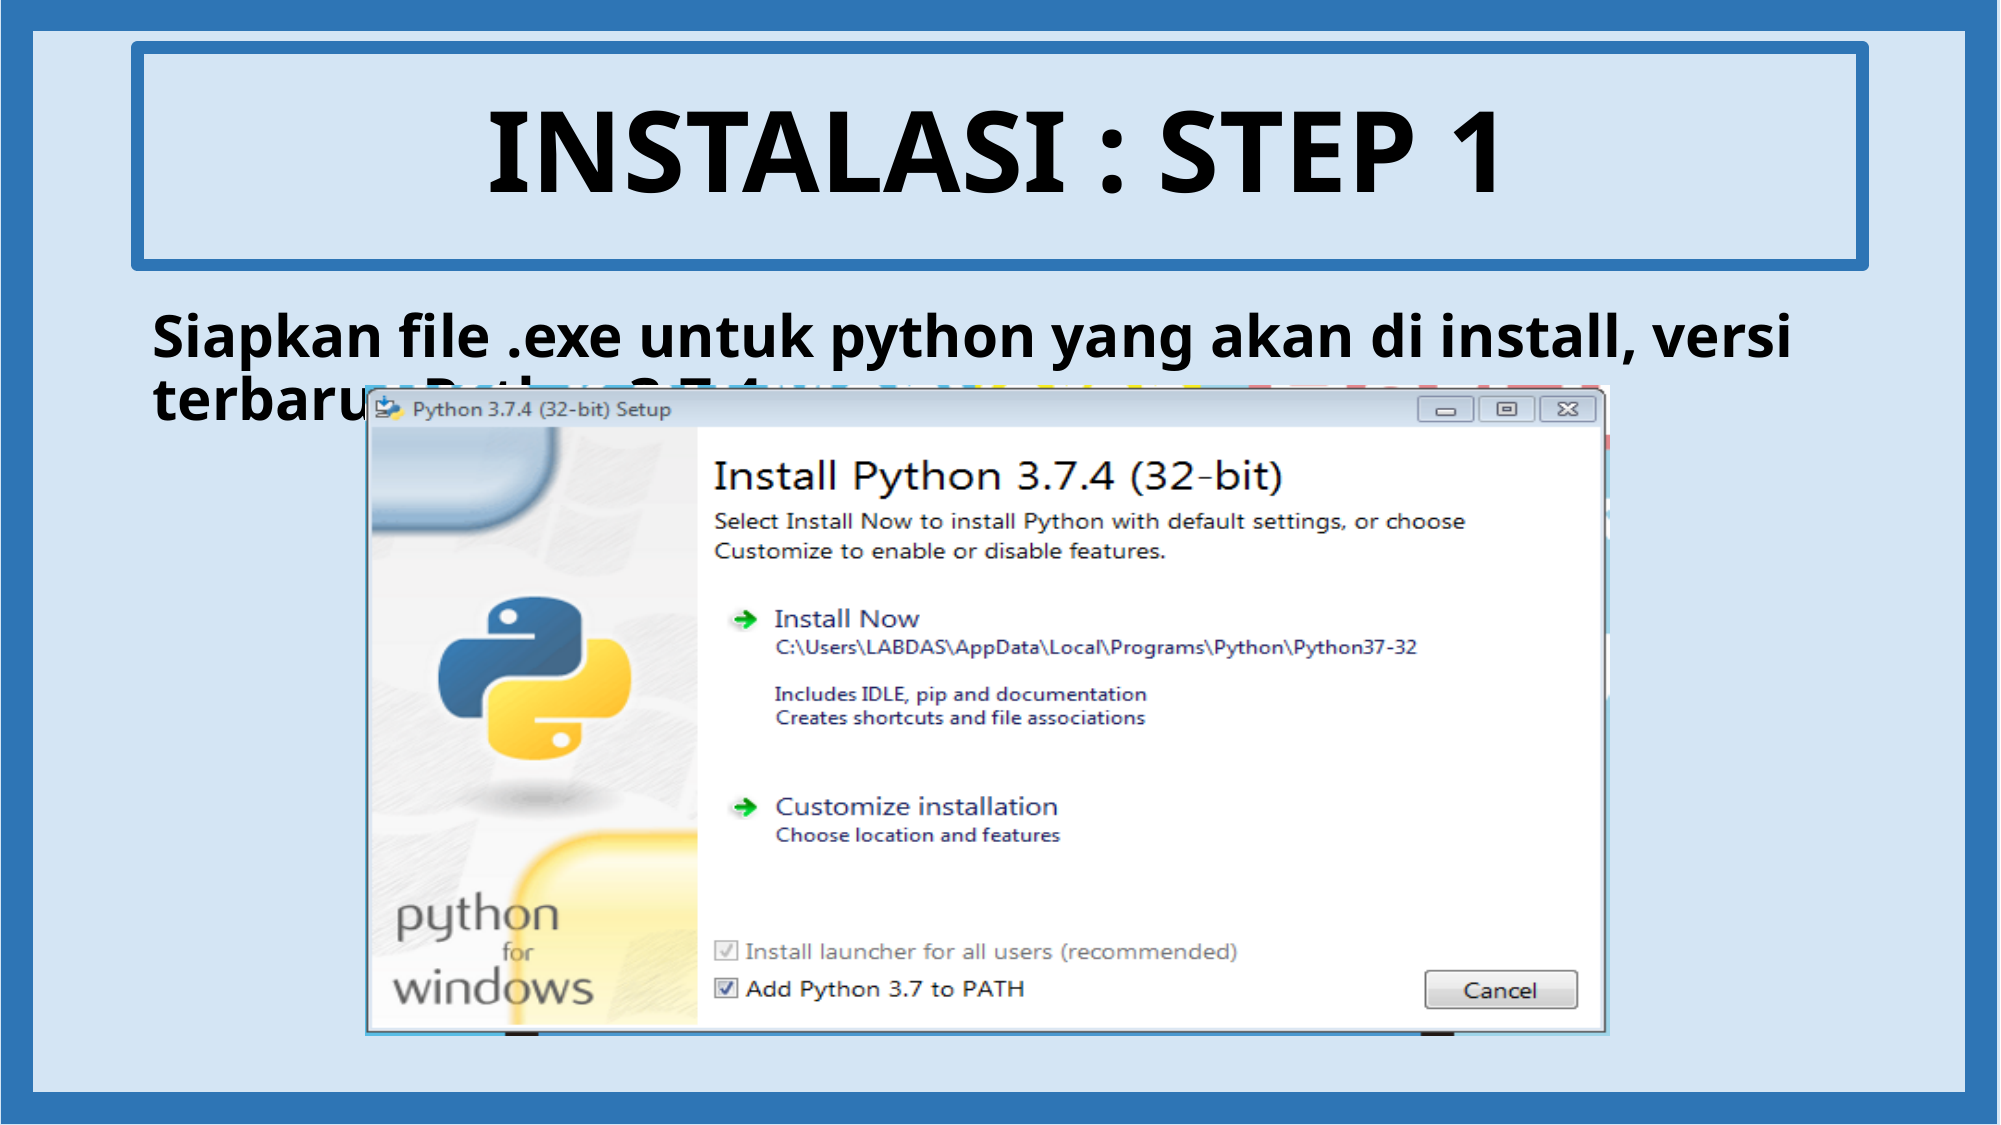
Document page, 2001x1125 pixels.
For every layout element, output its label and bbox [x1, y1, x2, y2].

text_box [16, 15, 1982, 1109]
picture [365, 385, 1610, 1036]
